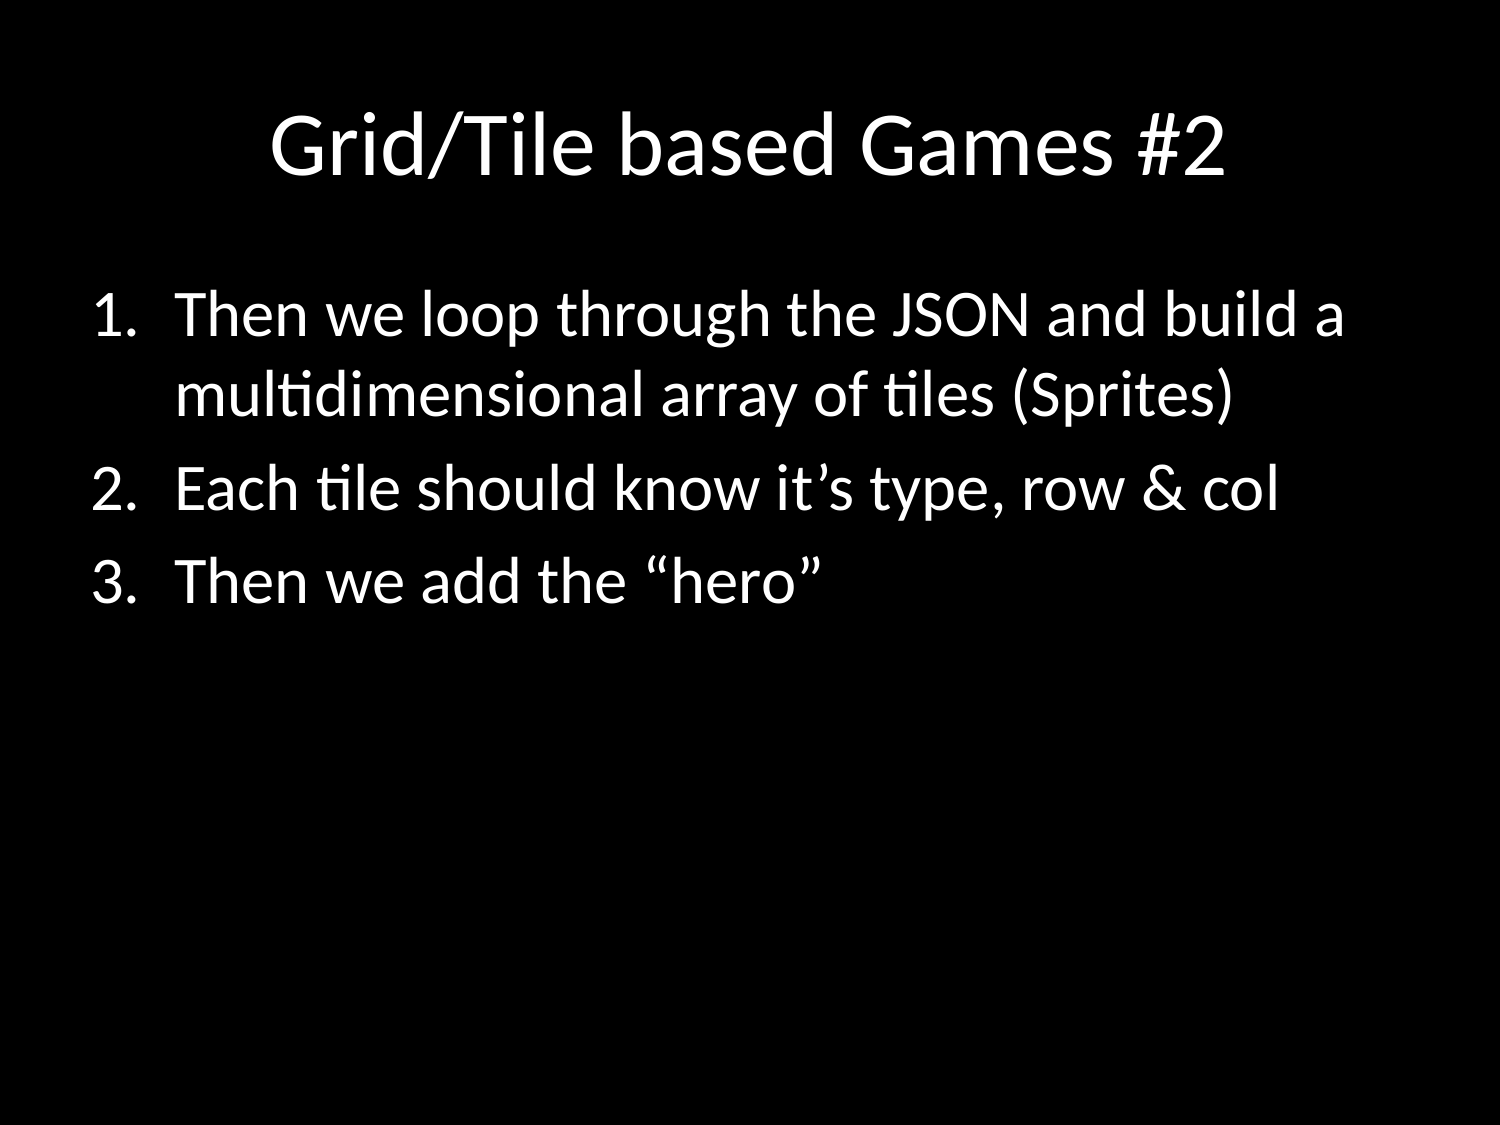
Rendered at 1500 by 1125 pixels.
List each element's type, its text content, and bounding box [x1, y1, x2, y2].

list Then we loop through the JSON and build a multidimensional array of tiles (Sprites) Each tile should know it’s type, row & col Then we add the “hero” [75, 262, 1425, 1005]
title Grid/Tile based Games #2 [75, 45, 1425, 233]
